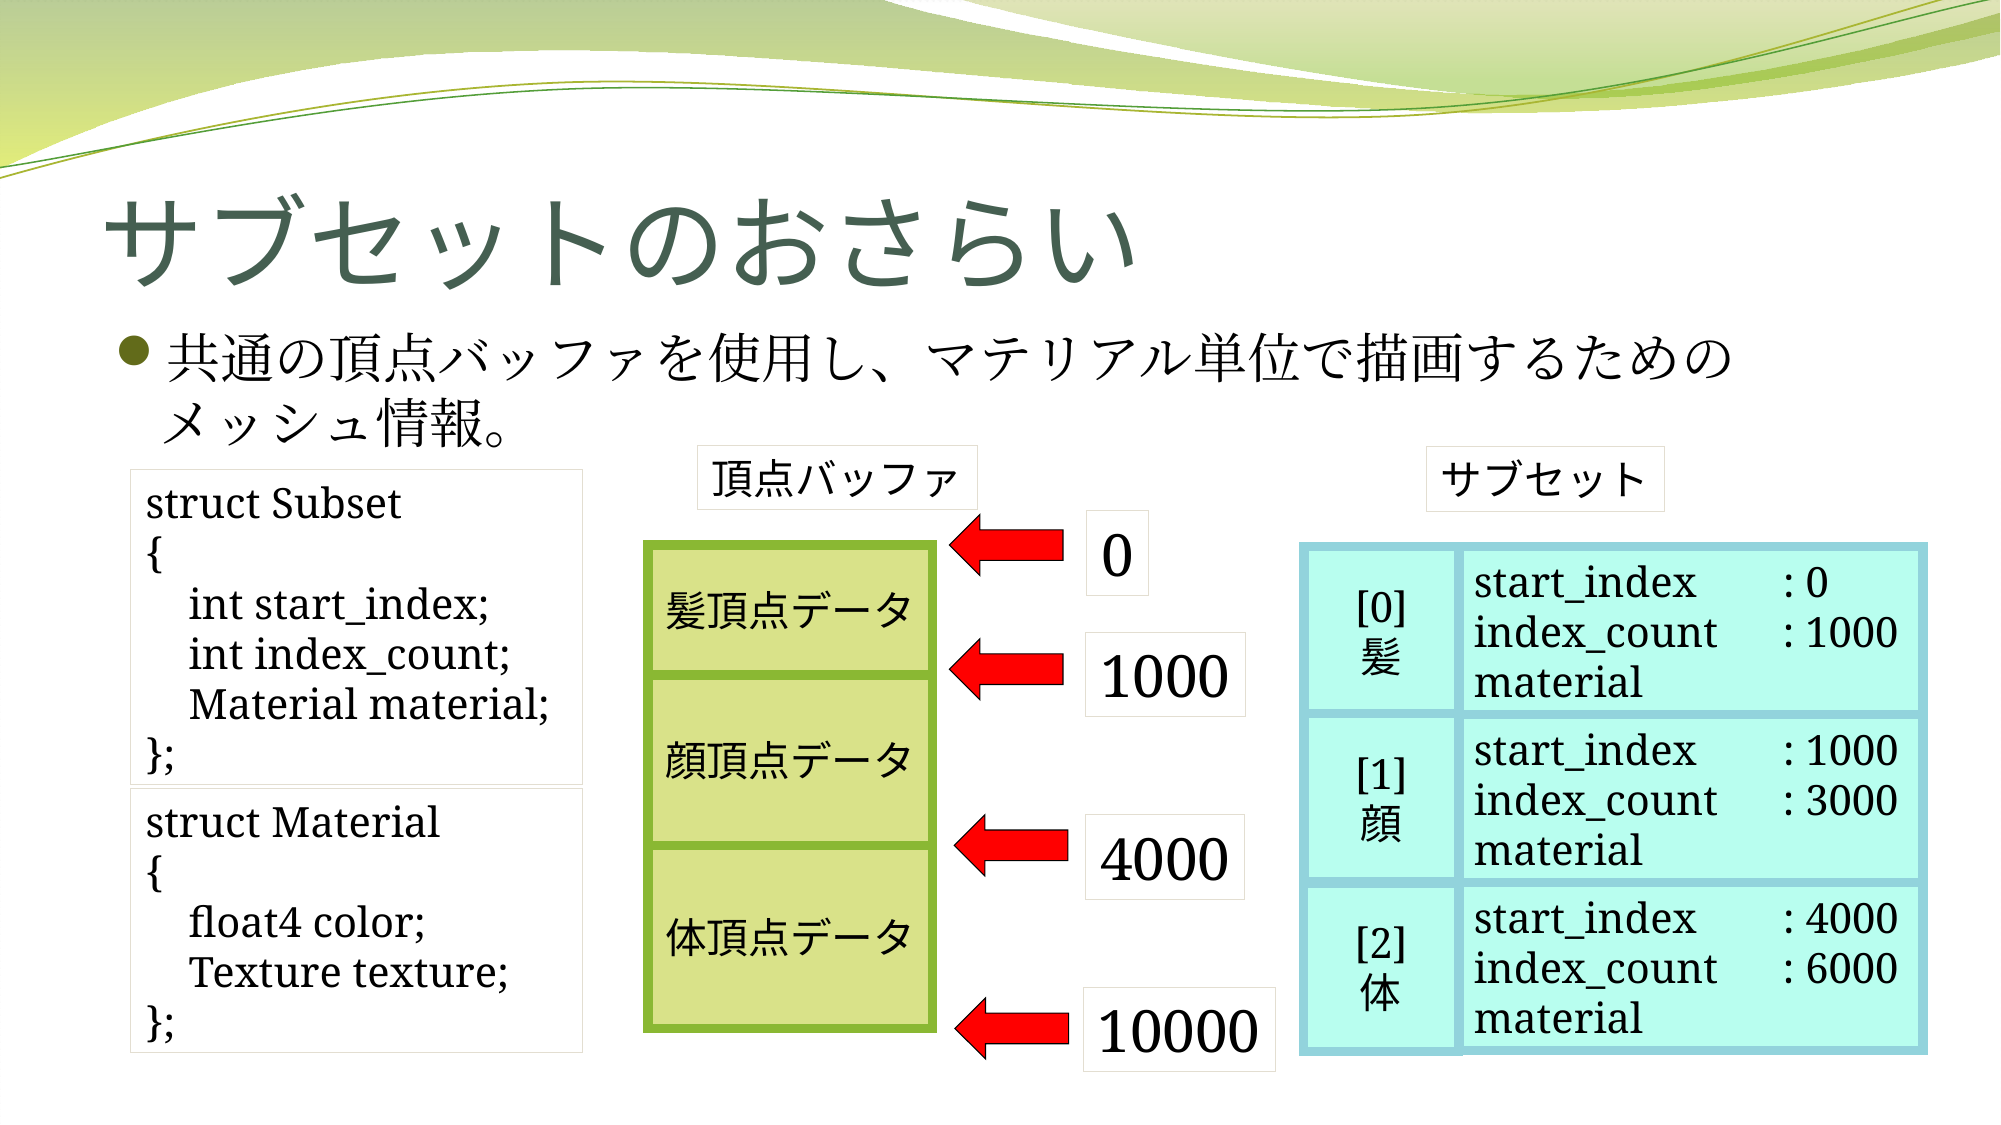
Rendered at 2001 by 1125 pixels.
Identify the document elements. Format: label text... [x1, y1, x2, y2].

text_box struct Material { float4 color; Texture texture; }; [130, 788, 583, 1053]
text_box サブセット [1426, 446, 1665, 512]
text_box [953, 813, 1069, 878]
text_box 1000 [1085, 632, 1246, 717]
text_box [948, 637, 1064, 702]
text_box 4000 [1085, 814, 1245, 900]
text_box start_index : 4000 index_count : 6000 material [1458, 882, 1924, 1051]
list 共通の頂点バッファを使用し、マテリアル単位で描画するための メッシュ情報。 [99, 317, 1900, 1030]
text_box 体頂点データ [648, 845, 933, 1029]
text_box start_index : 1000 index_count : 3000 material [1459, 714, 1924, 882]
text_box 頂点バッファ [697, 445, 978, 510]
text_box [948, 513, 1064, 577]
text_box [0] 髪 [1303, 546, 1459, 713]
text_box 10000 [1083, 987, 1276, 1072]
text_box [1] 顔 [1303, 713, 1459, 882]
text_box start_index : 0 index_count : 1000 material [1459, 546, 1924, 714]
text_box [2] 体 [1303, 883, 1459, 1052]
title サブセットのおさらい [99, 115, 1900, 303]
text_box 髪頂点データ [648, 544, 933, 675]
text_box 0 [1086, 510, 1149, 596]
text_box 顔頂点データ [648, 675, 933, 845]
text_box struct Subset { int start_index; int index_count; Material material; }; [130, 469, 583, 785]
text_box [954, 996, 1070, 1061]
